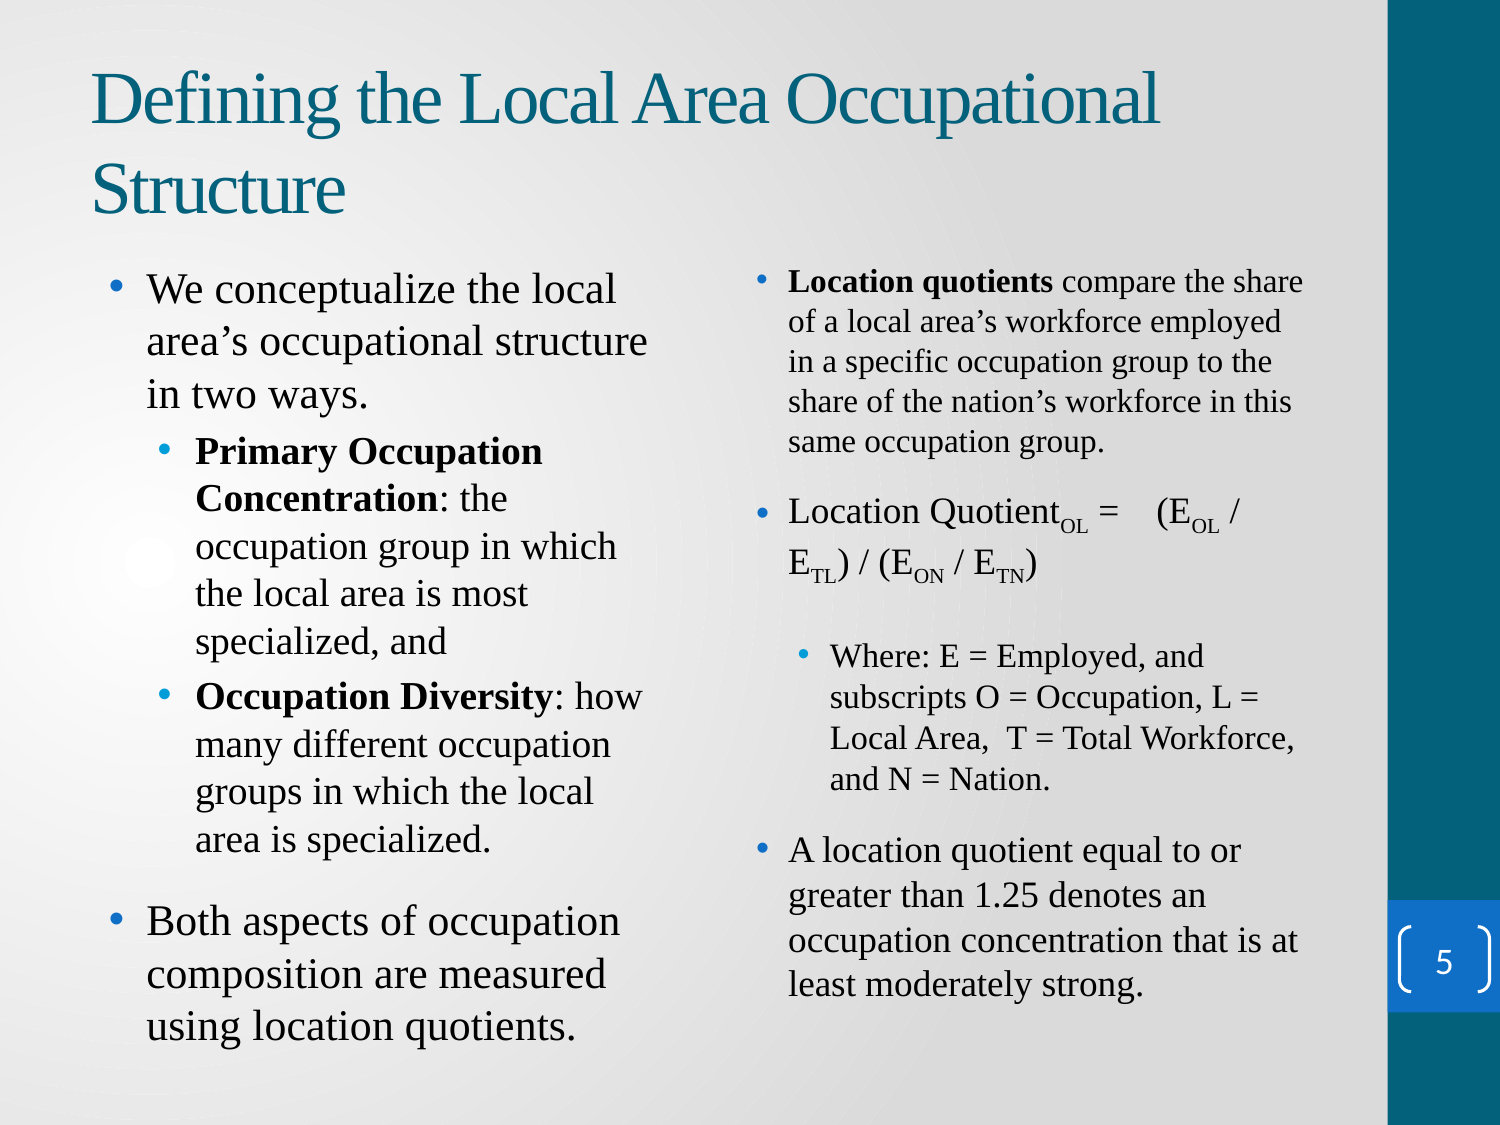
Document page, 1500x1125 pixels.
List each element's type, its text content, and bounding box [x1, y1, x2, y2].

list We conceptualize the local area’s occupational structure in two ways. Primary Occupation Concentration: the occupation group in which the local area is most specialized, and Occupation Diversity: how many different occupation groups in which the local area is specialized. Both aspects of occupation composition are measured using location quotients. [75, 251, 675, 1050]
slide_number 5 [1397, 925, 1492, 994]
list Location quotients compare the share of a local area’s workforce employed in a specific occupation group to the share of the nation’s workforce in this same occupation group. Location QuotientOL = (EOL / ETL) / (EON / ETN) Where: E = Employed, and subscripts O = Occupation, L = Local Area, T = Total Workforce, and N = Nation. A location quotient equal to or greater than 1.25 denotes an occupation concentration that is at least moderately strong. [725, 251, 1325, 1050]
title Defining the Local Area Occupational Structure [75, 45, 1325, 233]
